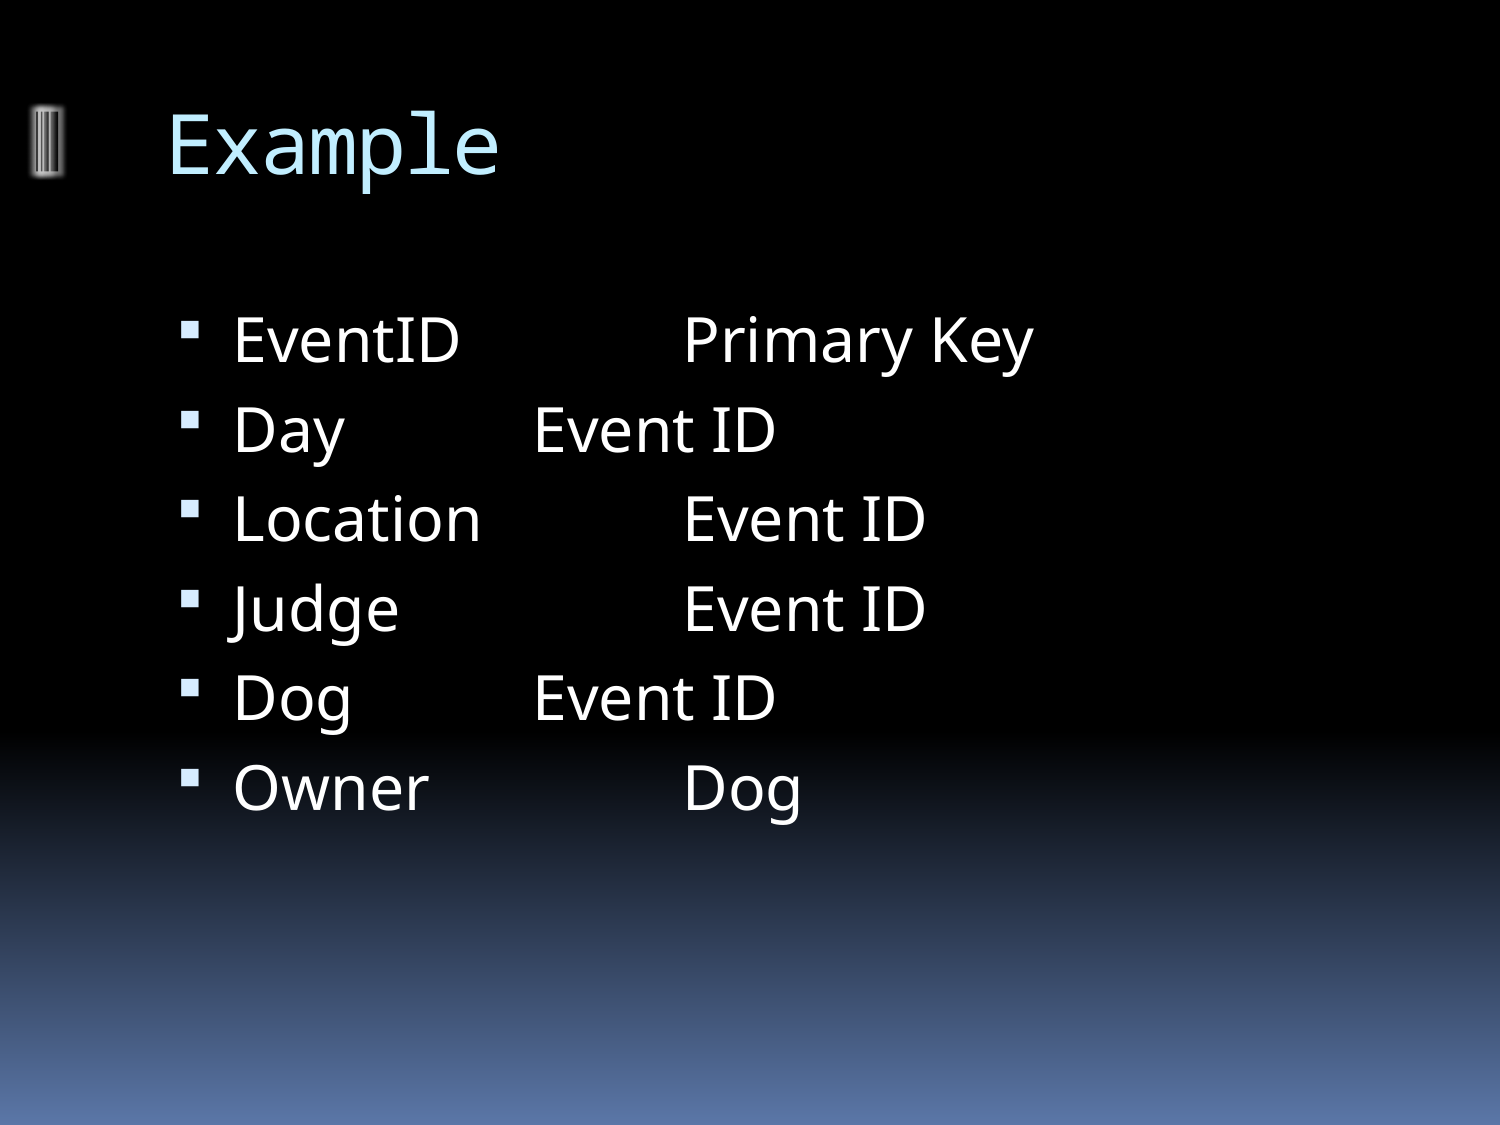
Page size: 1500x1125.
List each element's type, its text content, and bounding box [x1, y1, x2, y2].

list EventID Primary Key Day Event ID Location Event ID Judge Event ID Dog Event ID Owner Dog [149, 292, 1426, 1043]
title Example [150, 84, 1425, 235]
